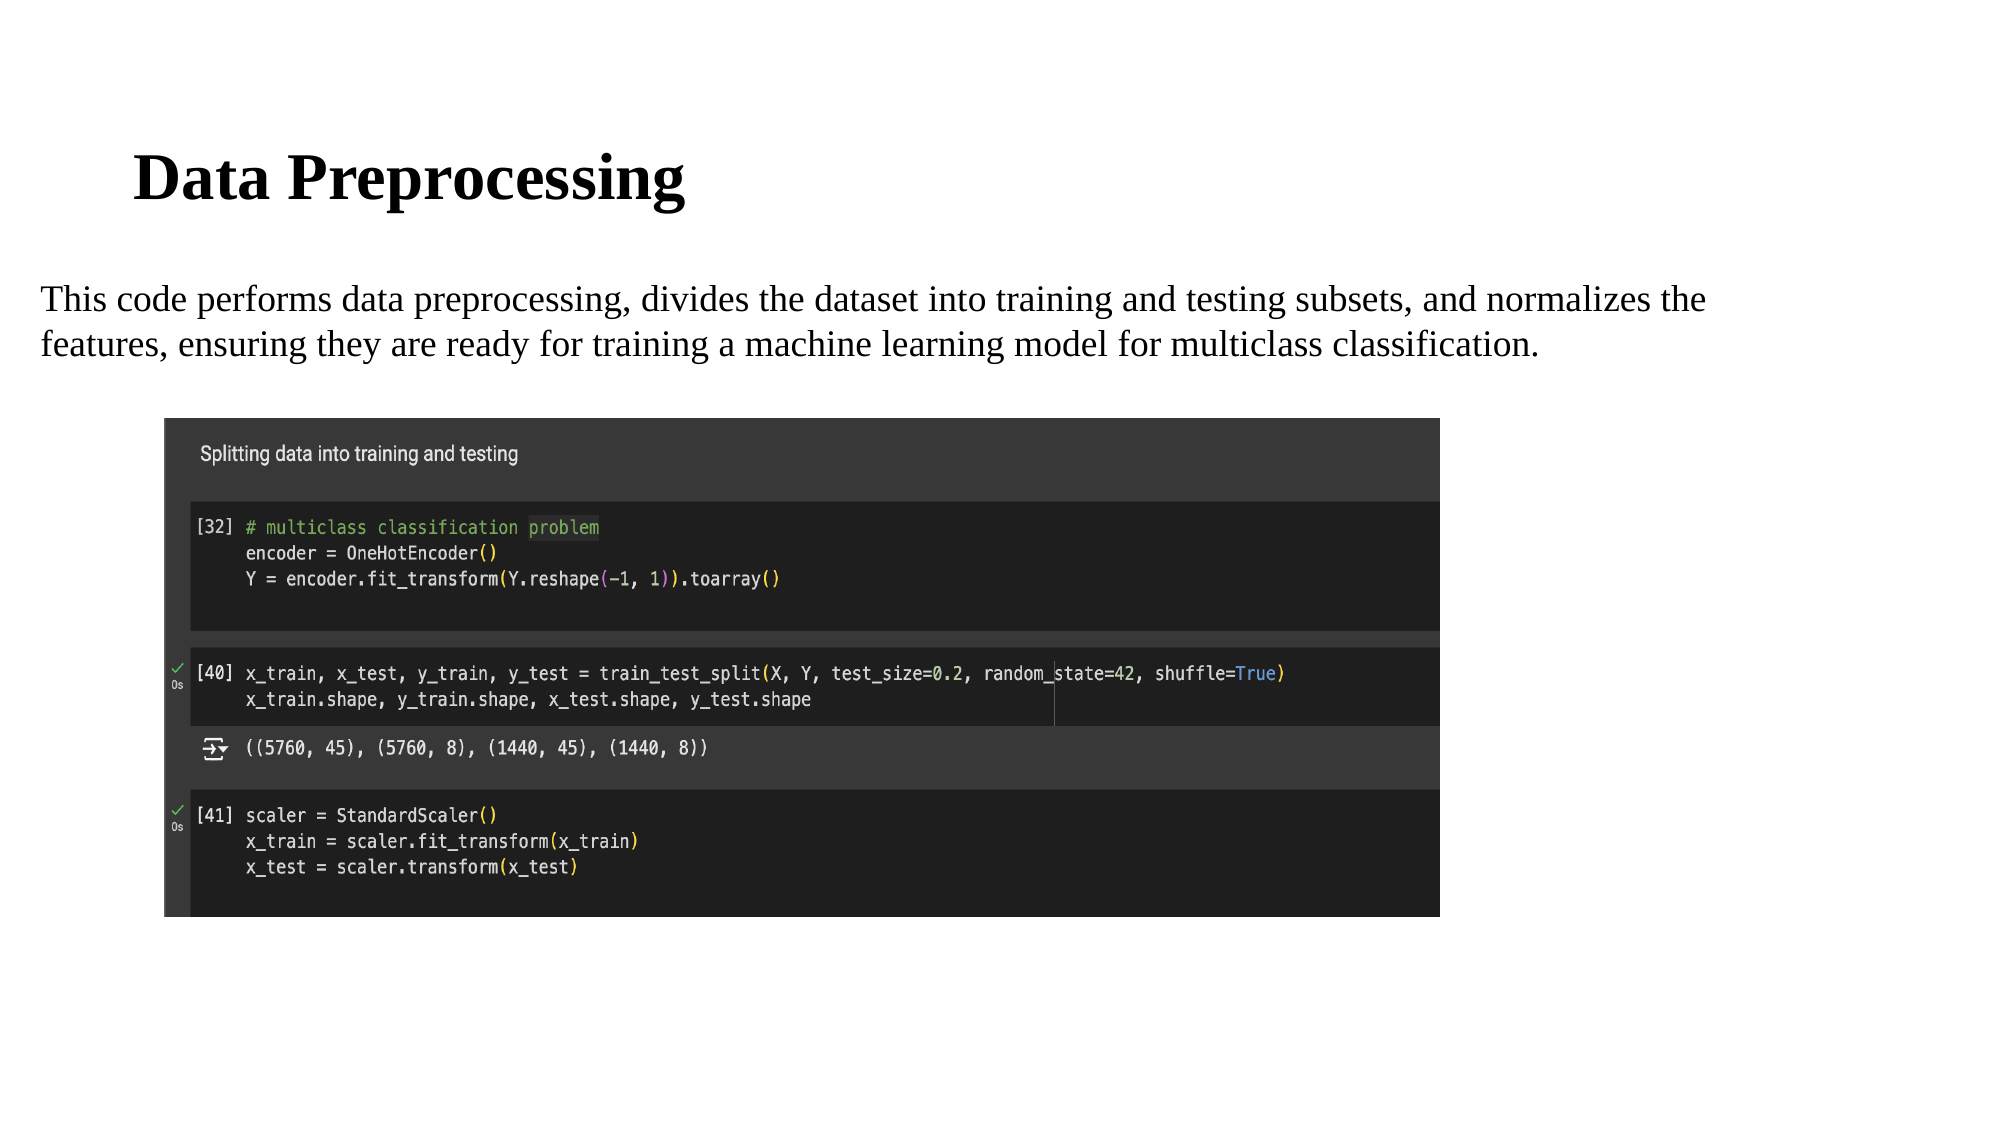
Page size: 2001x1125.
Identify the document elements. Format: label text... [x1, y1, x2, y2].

text_box Data Preprocessing [118, 125, 1120, 221]
picture [163, 417, 1440, 918]
text_box This code performs data preprocessing, divides the dataset into training and testing subsets, and normalizes the features, ensuring they are ready for training a machine learning model for multiclass classification. [25, 221, 1832, 416]
